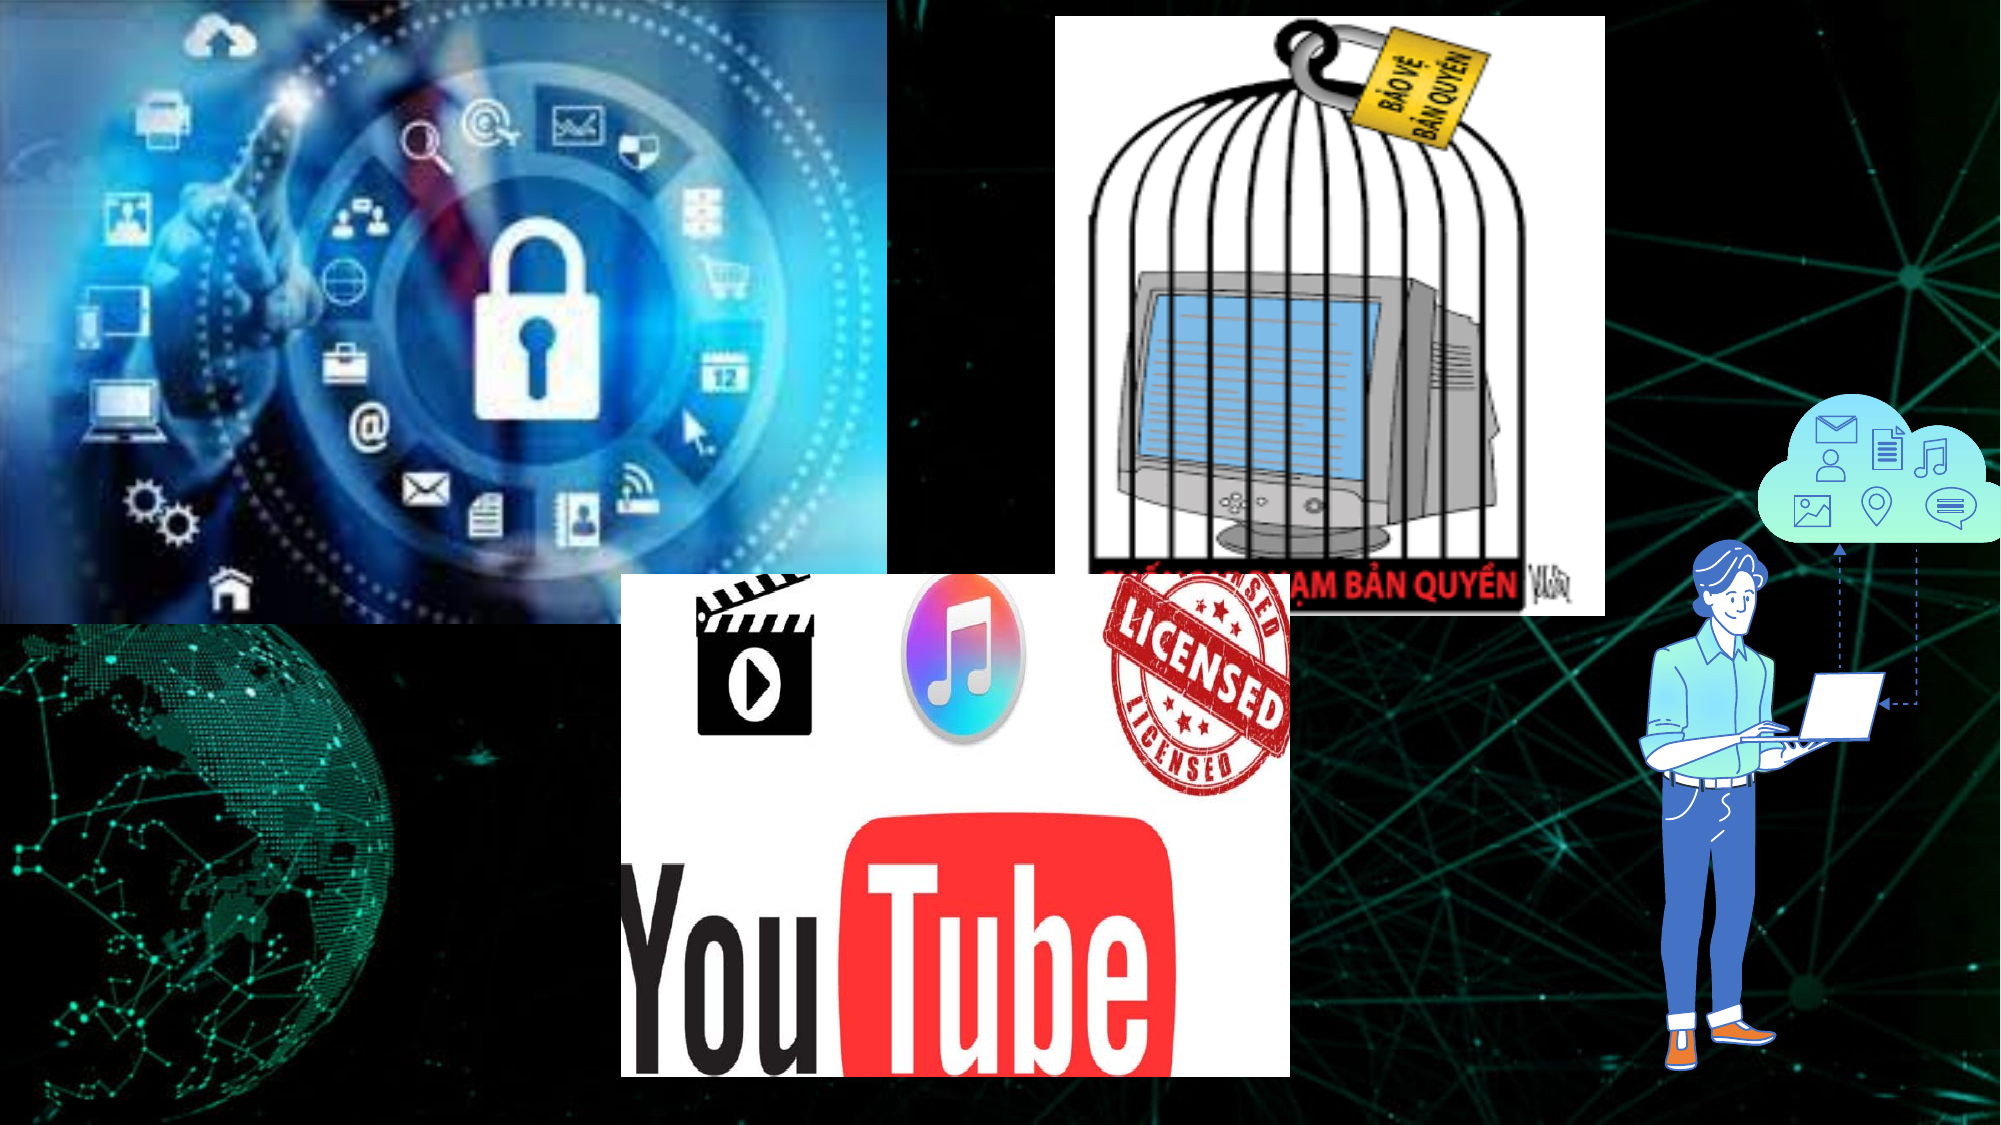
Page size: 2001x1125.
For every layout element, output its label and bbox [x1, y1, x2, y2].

picture [0, 0, 2001, 1125]
text_box [1638, 393, 2000, 1071]
